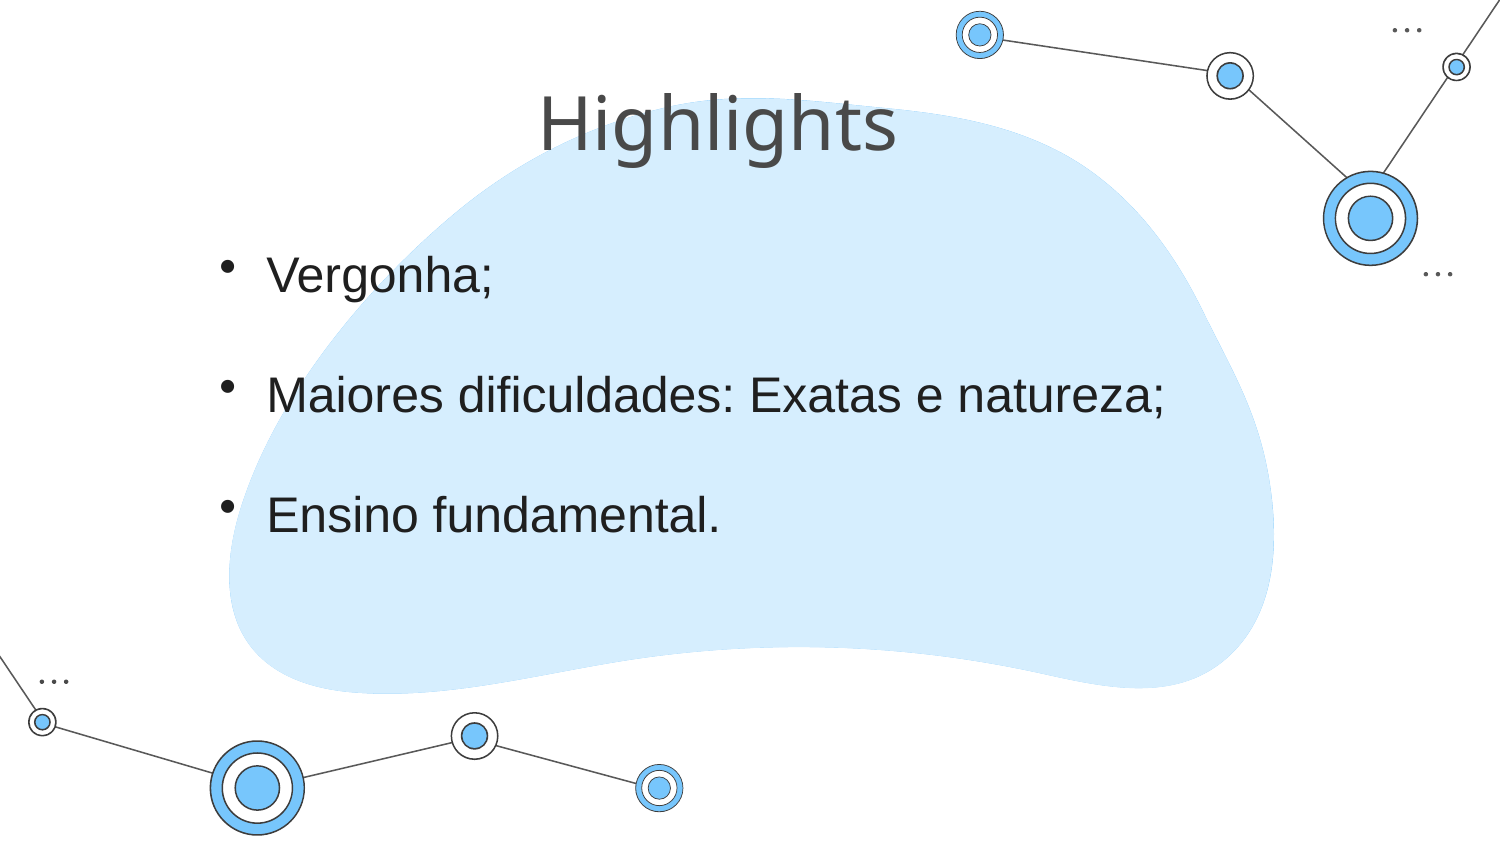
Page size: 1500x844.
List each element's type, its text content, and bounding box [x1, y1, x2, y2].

subtitle Vergonha; Maiores dificuldades: Exatas e natureza; Ensino fundamental. [204, 227, 1339, 664]
title Highlights [397, 48, 1038, 193]
